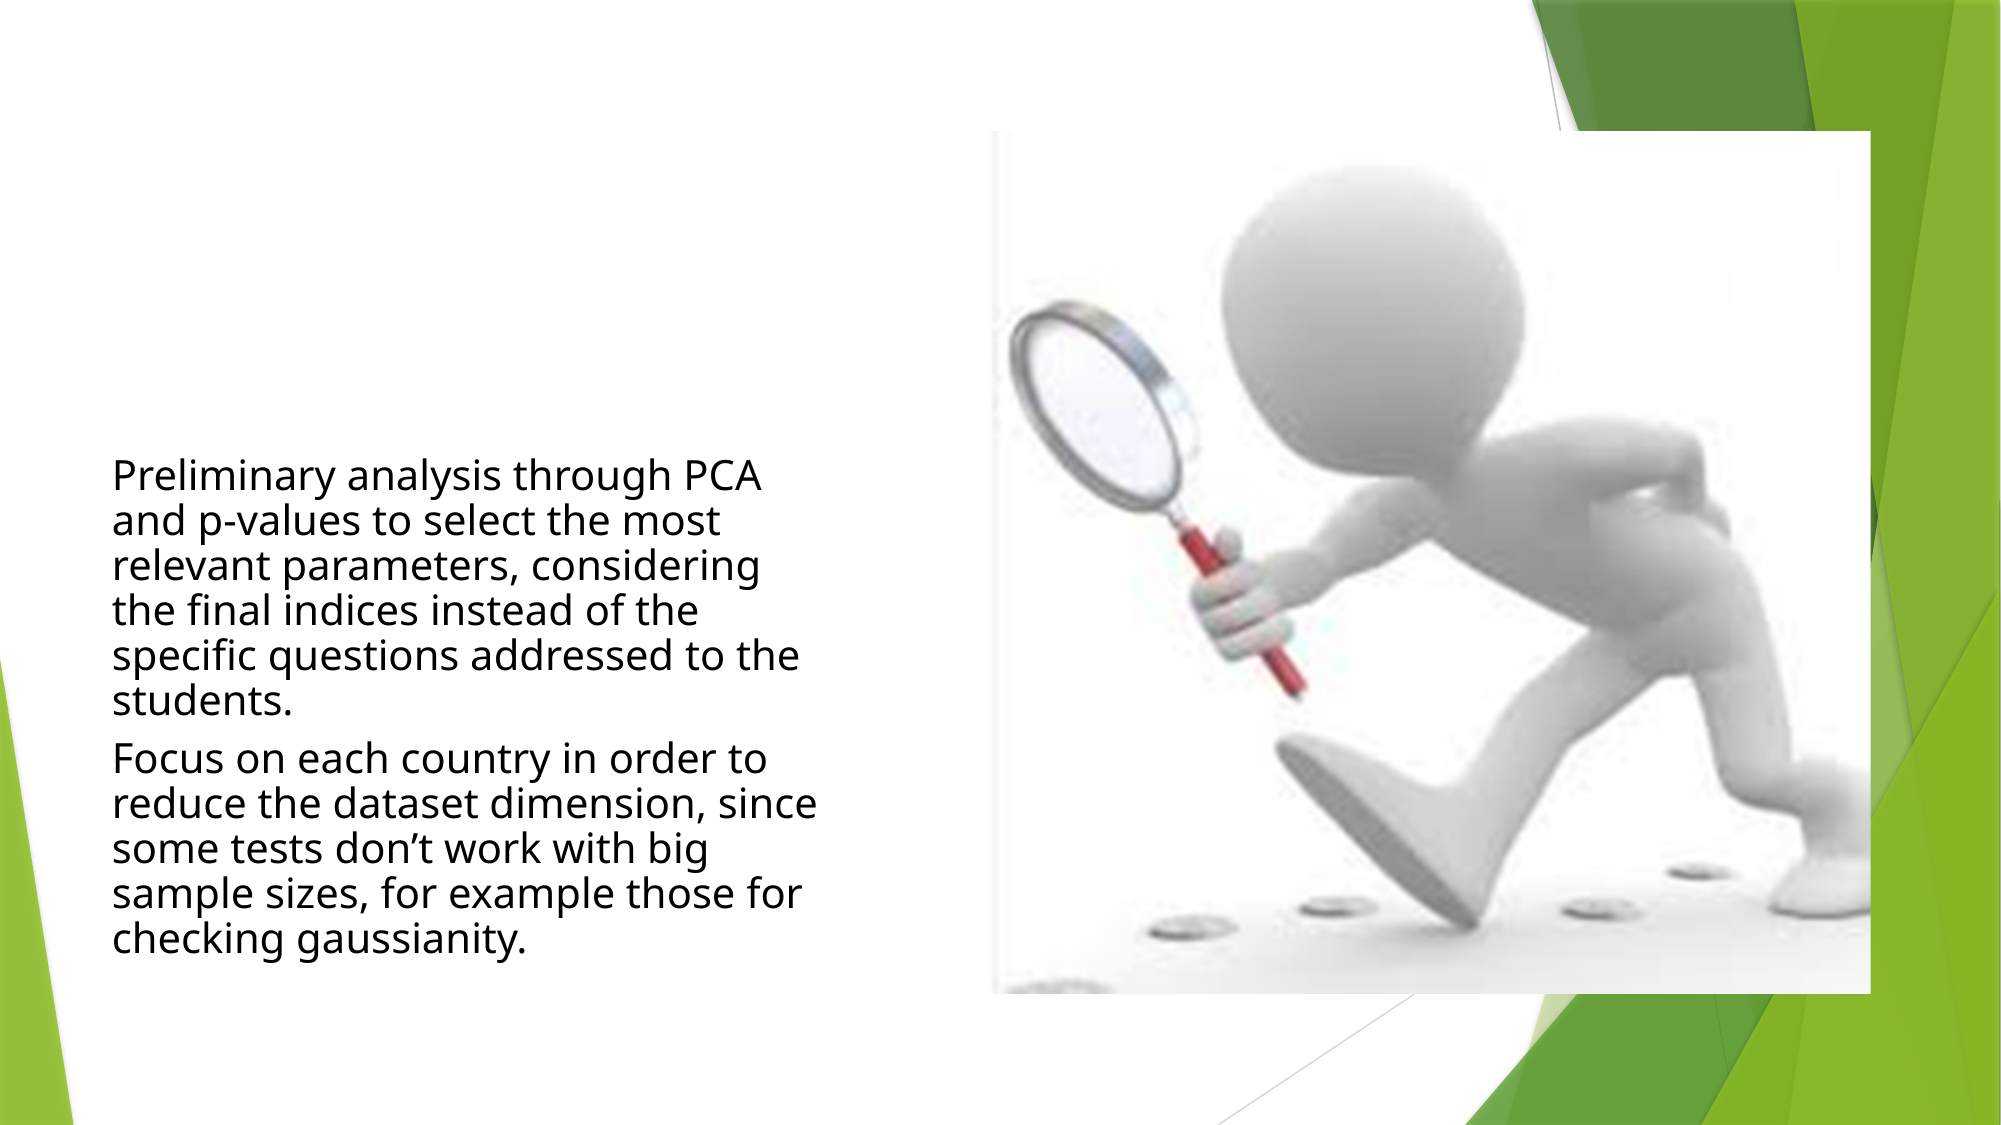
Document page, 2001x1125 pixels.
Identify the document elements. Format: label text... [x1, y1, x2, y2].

picture [980, 130, 1872, 995]
text_box Preliminary analysis through PCA and p-values to select the most relevant parameters, considering the final indices instead of the specific questions addressed to the students. Focus on each country in order to reduce the dataset dimension, since some tests don’t work with big sample sizes, for example those for checking gaussianity. [96, 382, 845, 1036]
